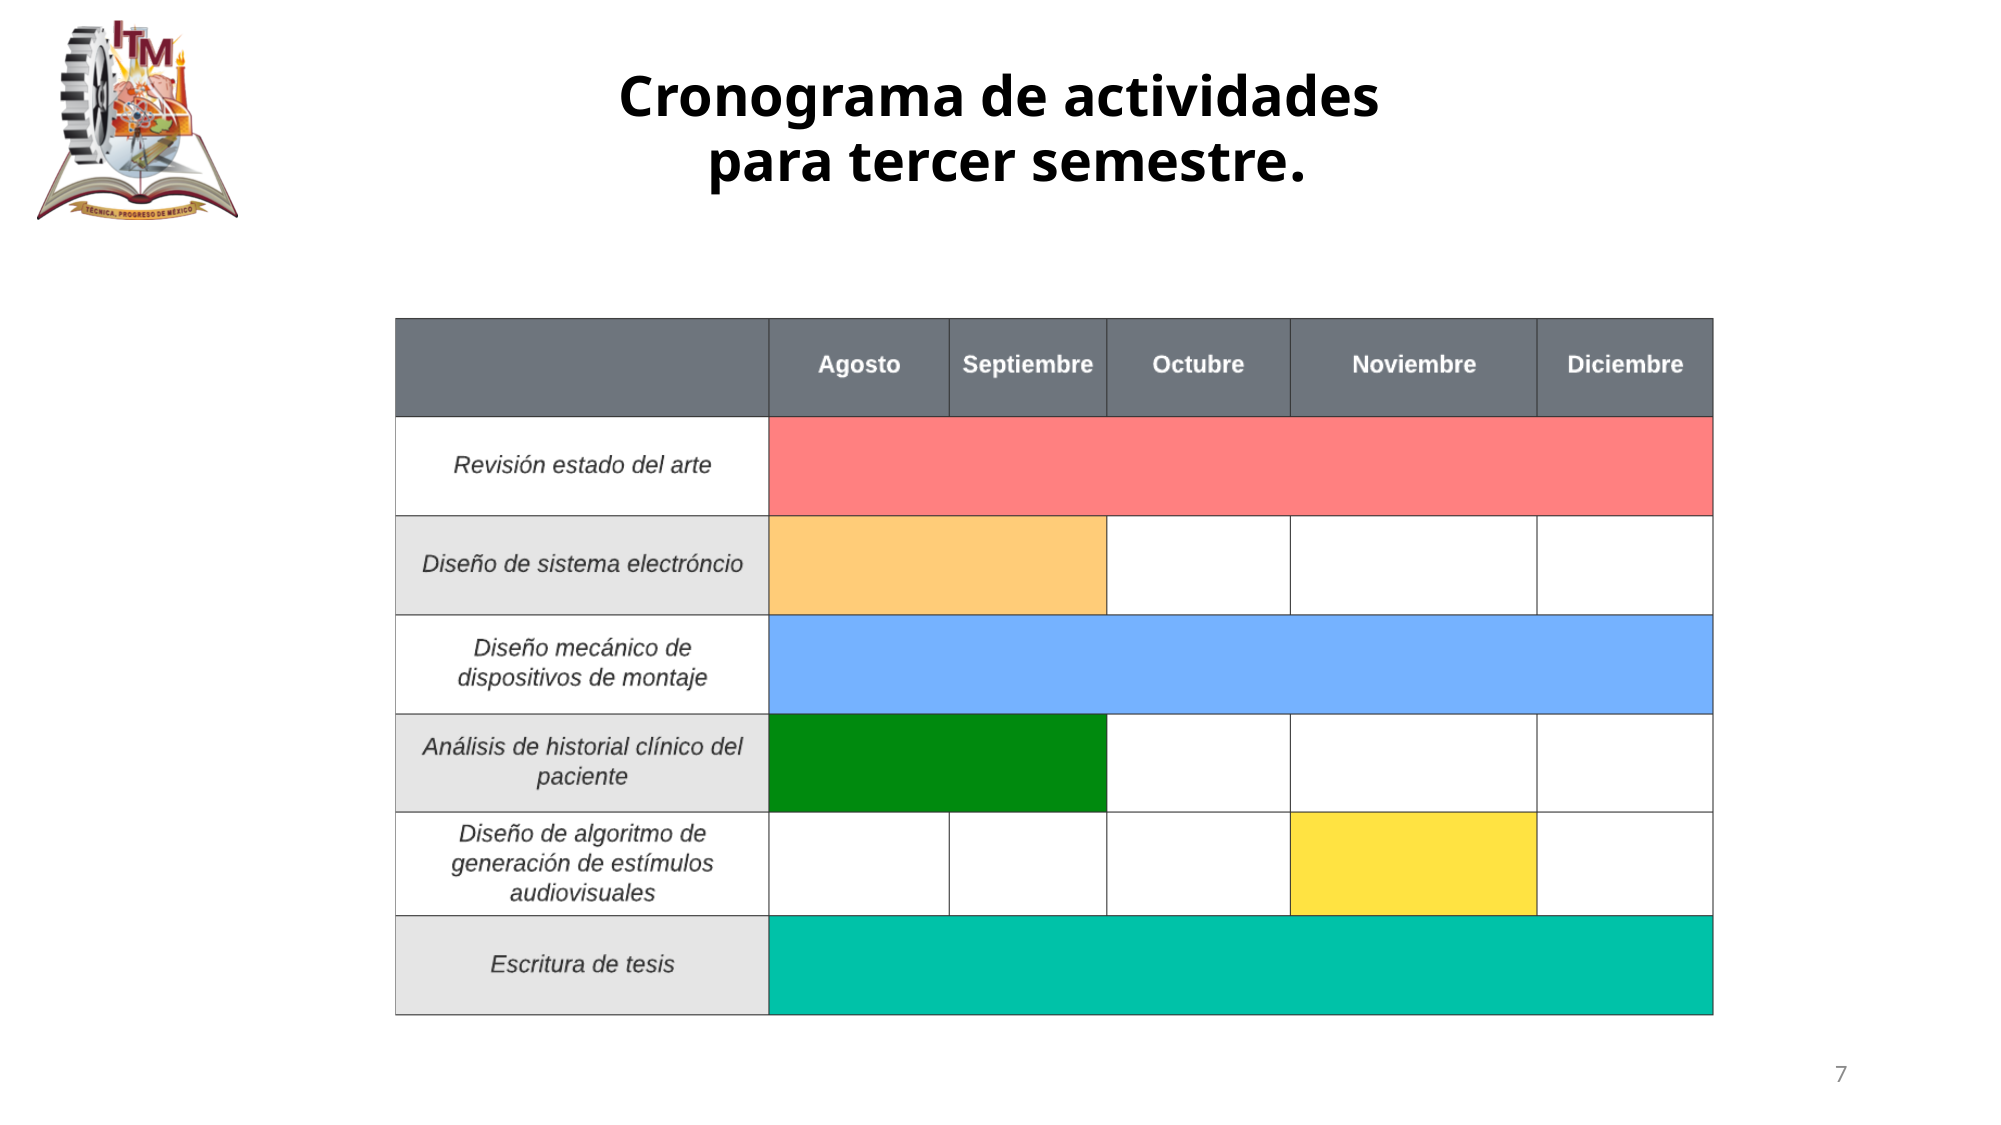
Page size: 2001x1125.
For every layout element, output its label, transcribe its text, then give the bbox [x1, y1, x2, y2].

title Cronograma de actividades para tercer semestre. [137, 59, 1863, 278]
slide_number 7 [1412, 1042, 1863, 1103]
picture [37, 20, 238, 220]
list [395, 316, 1718, 1019]
